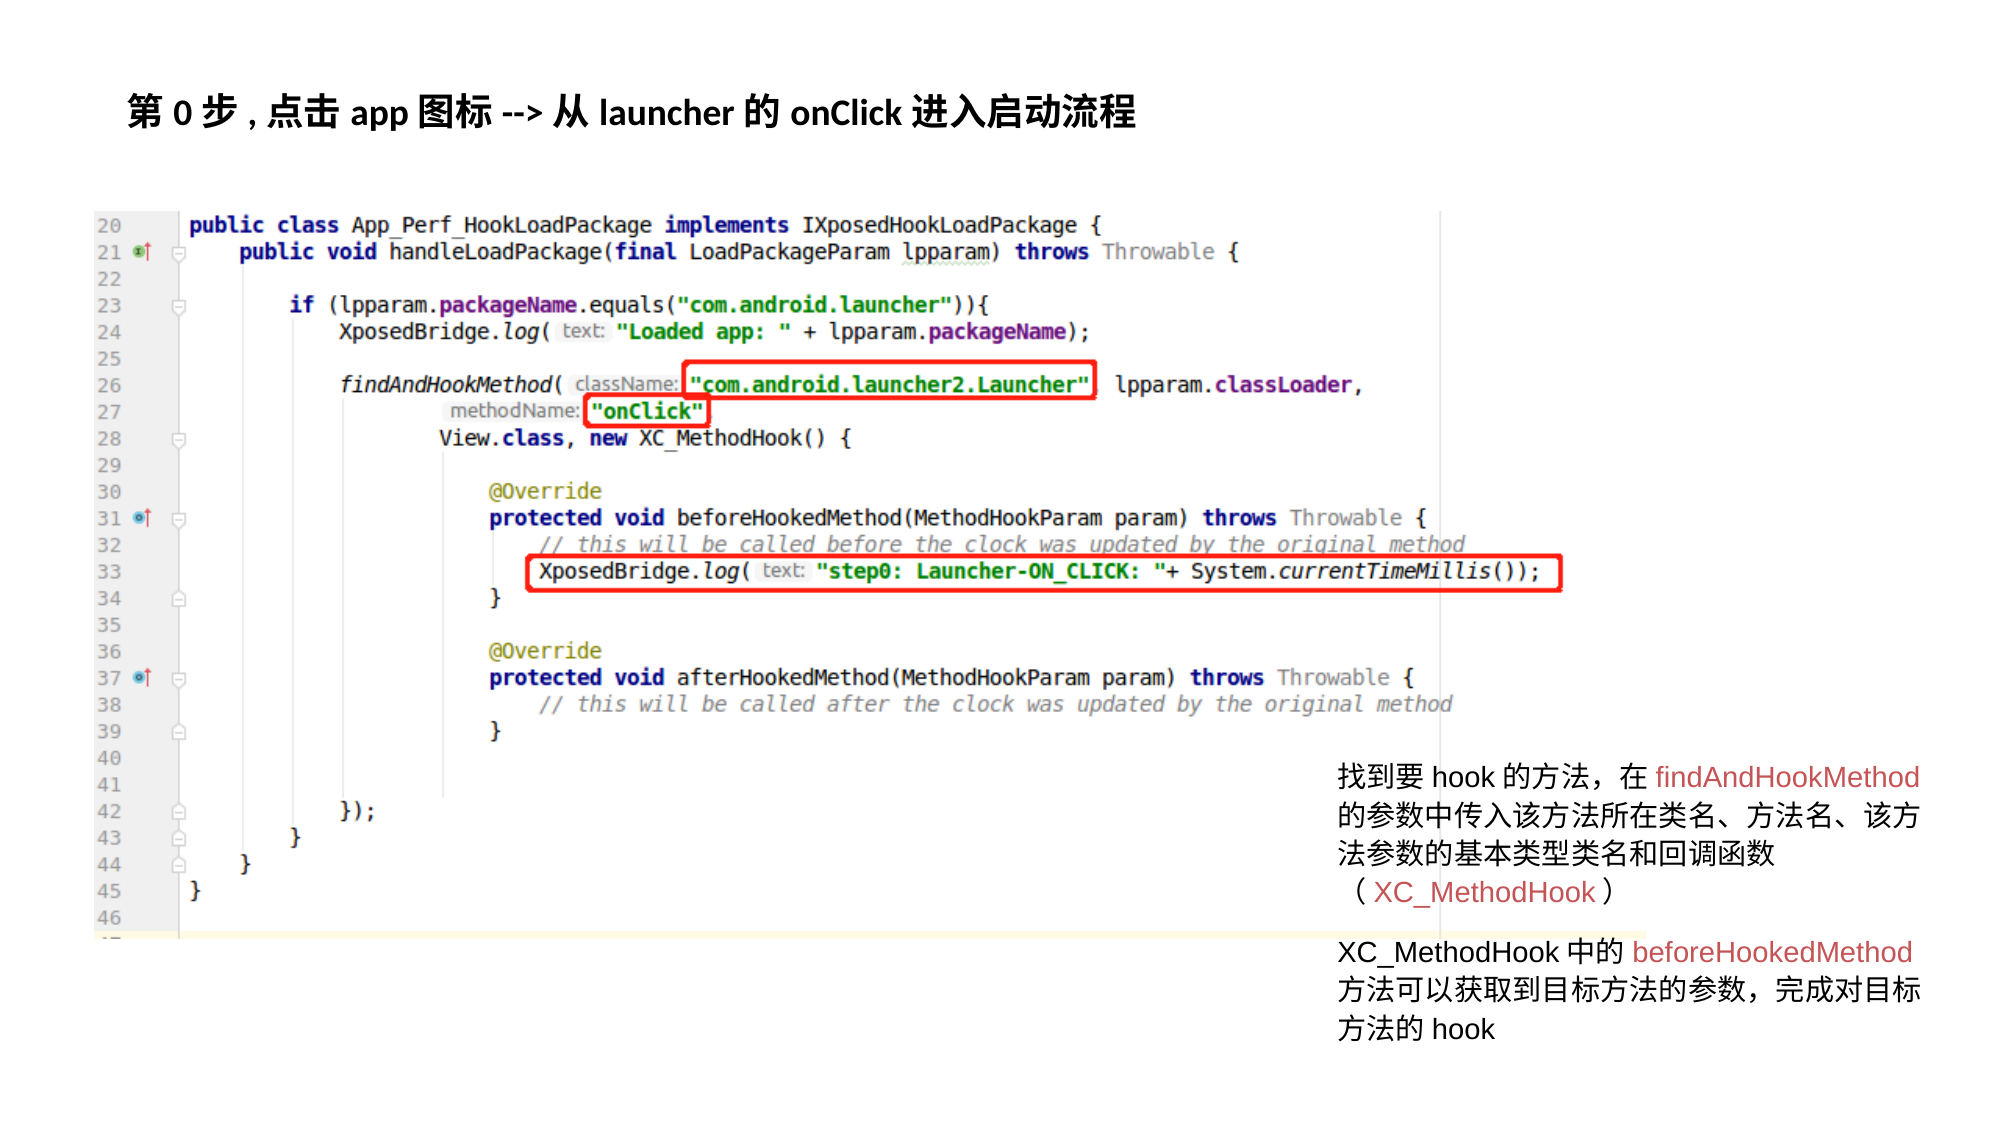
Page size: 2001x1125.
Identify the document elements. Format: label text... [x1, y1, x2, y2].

text_box 找到要hook的方法，在findAndHookMethod的参数中传入该方法所在类名、方法名、该方法参数的基本类型类名和回调函数（XC_MethodHook） XC_MethodHook中的beforeHookedMethod方法可以获取到目标方法的参数，完成对目标方法的hook [1322, 747, 1948, 1065]
picture [94, 211, 1646, 939]
text_box 第0步,点击app图标-->从launcher的onClick进入启动流程 [112, 80, 1152, 140]
